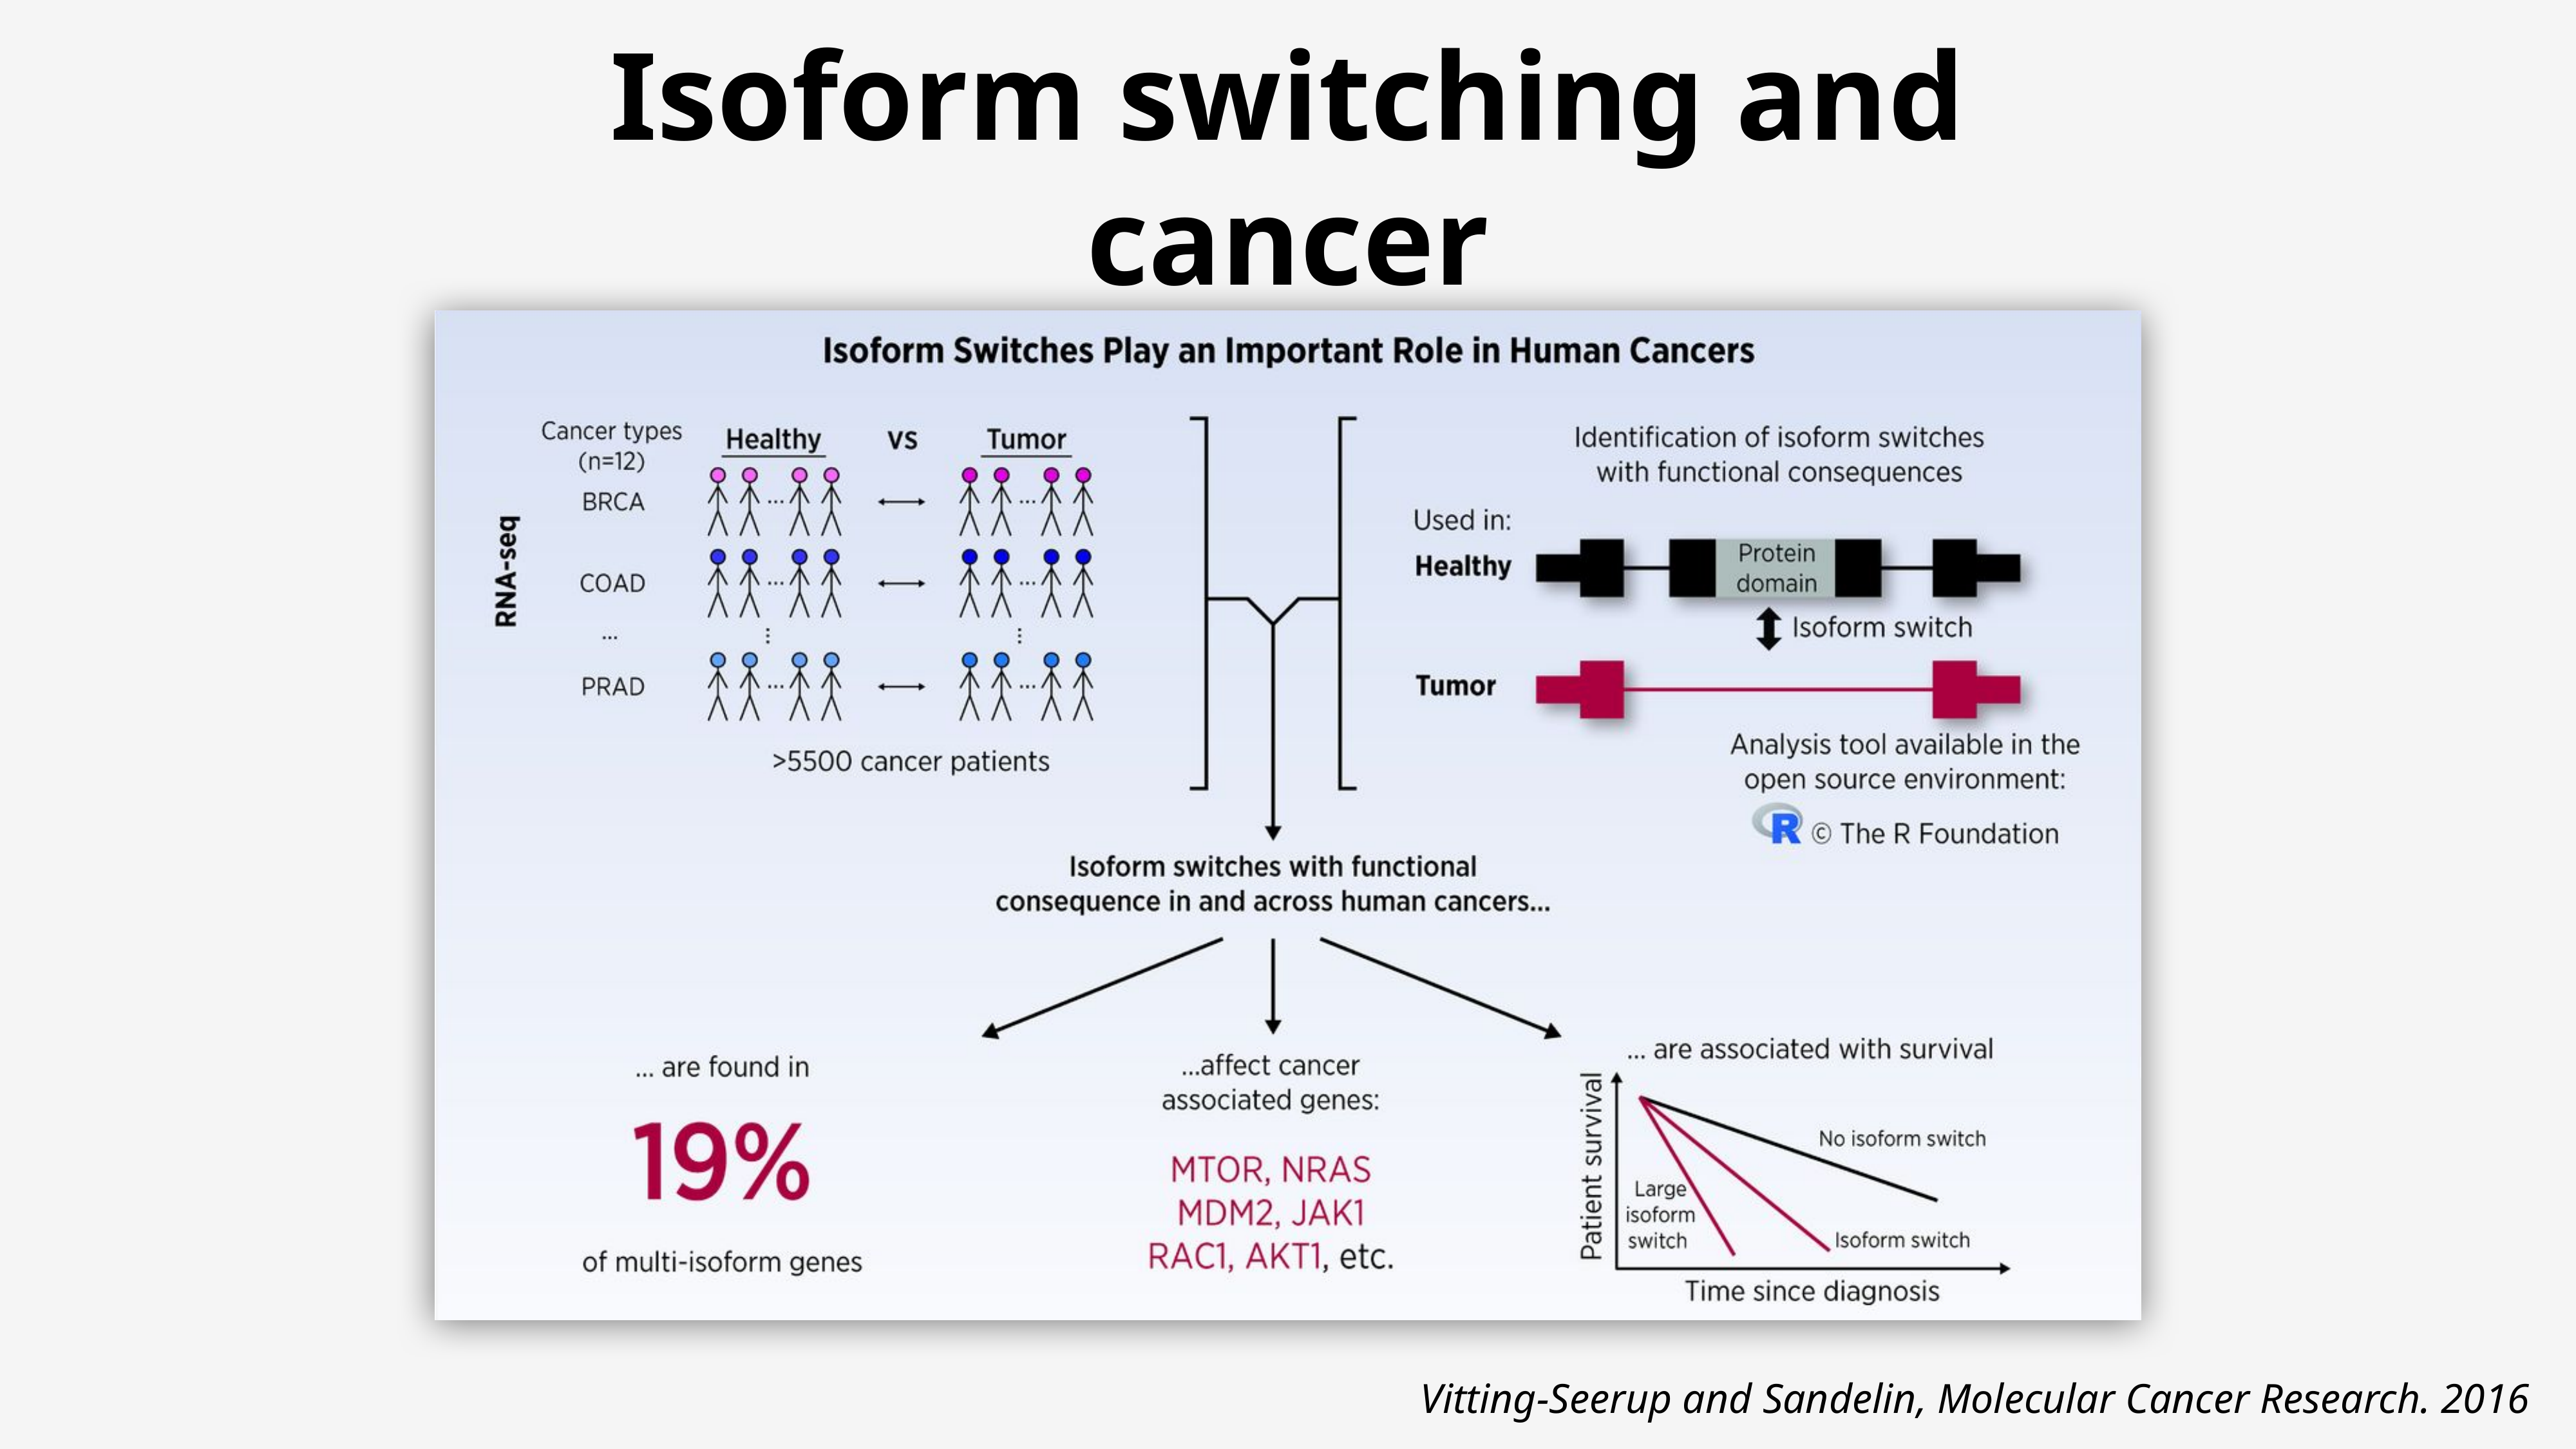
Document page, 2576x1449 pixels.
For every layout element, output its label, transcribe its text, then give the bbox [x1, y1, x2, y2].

text_box Isoform switching and cancer [428, 12, 2148, 297]
picture [434, 310, 2142, 1320]
text_box Vitting-Seerup and Sandelin, Molecular Cancer Research. 2016 [1413, 1357, 2561, 1429]
